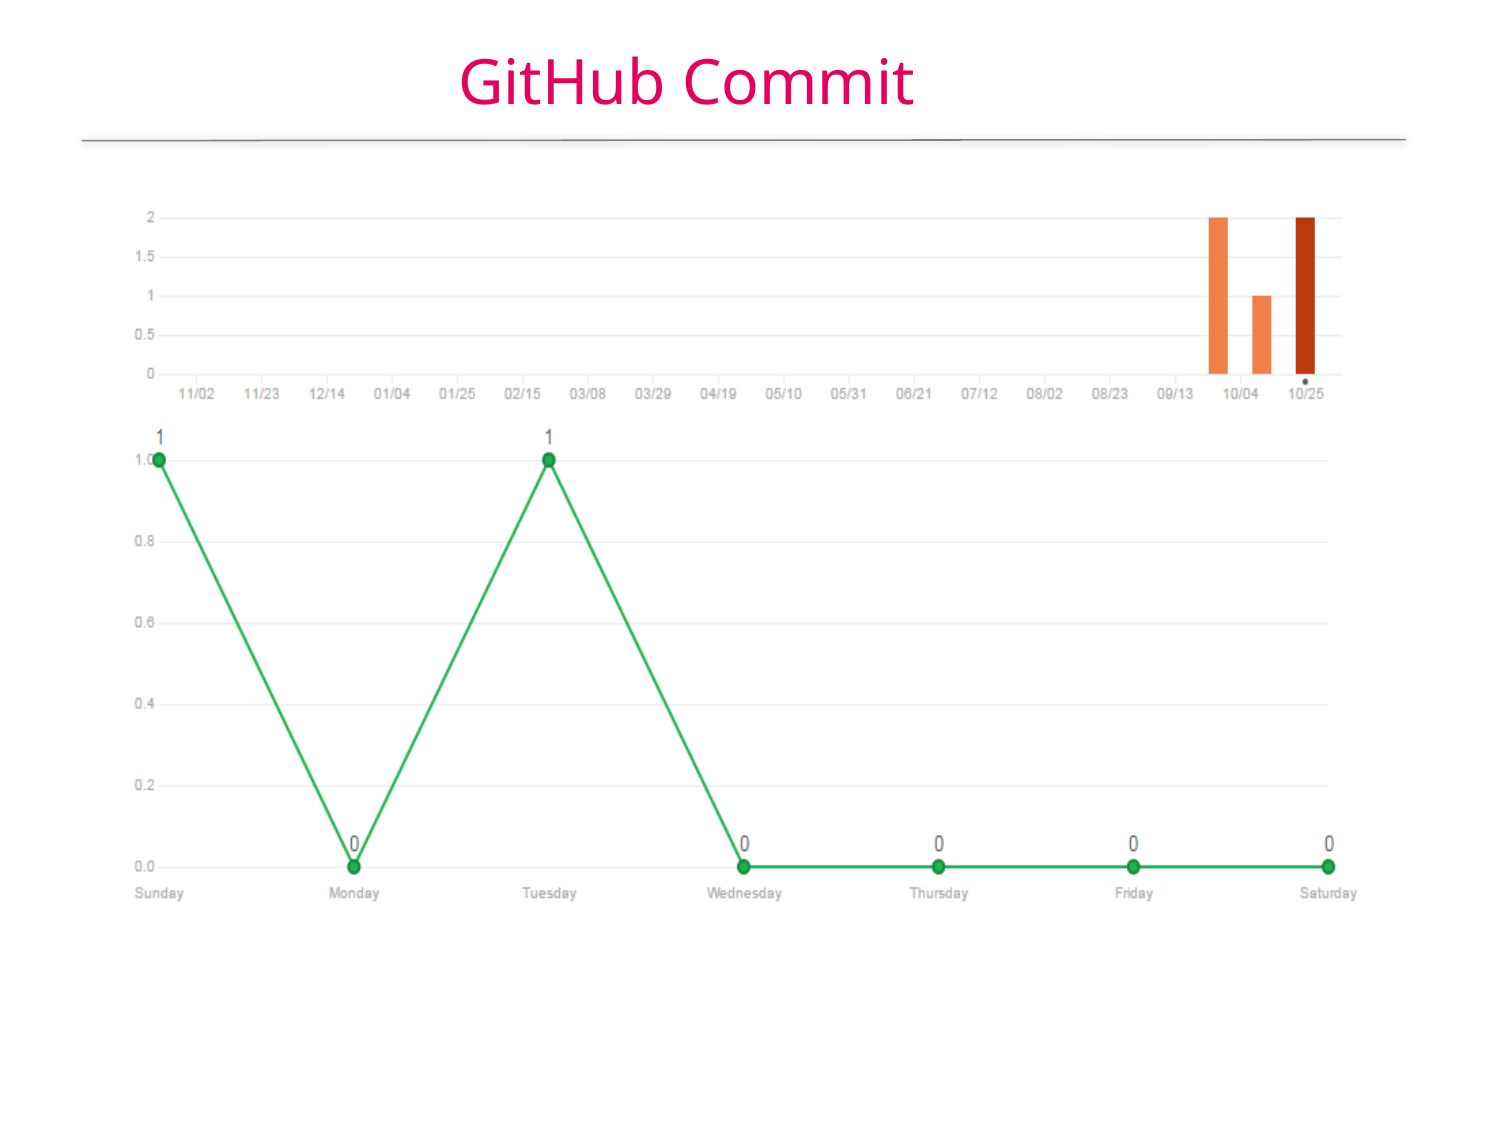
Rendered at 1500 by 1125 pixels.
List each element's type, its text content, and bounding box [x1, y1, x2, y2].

text_box GitHub Commit [443, 35, 931, 125]
picture [128, 198, 1384, 986]
